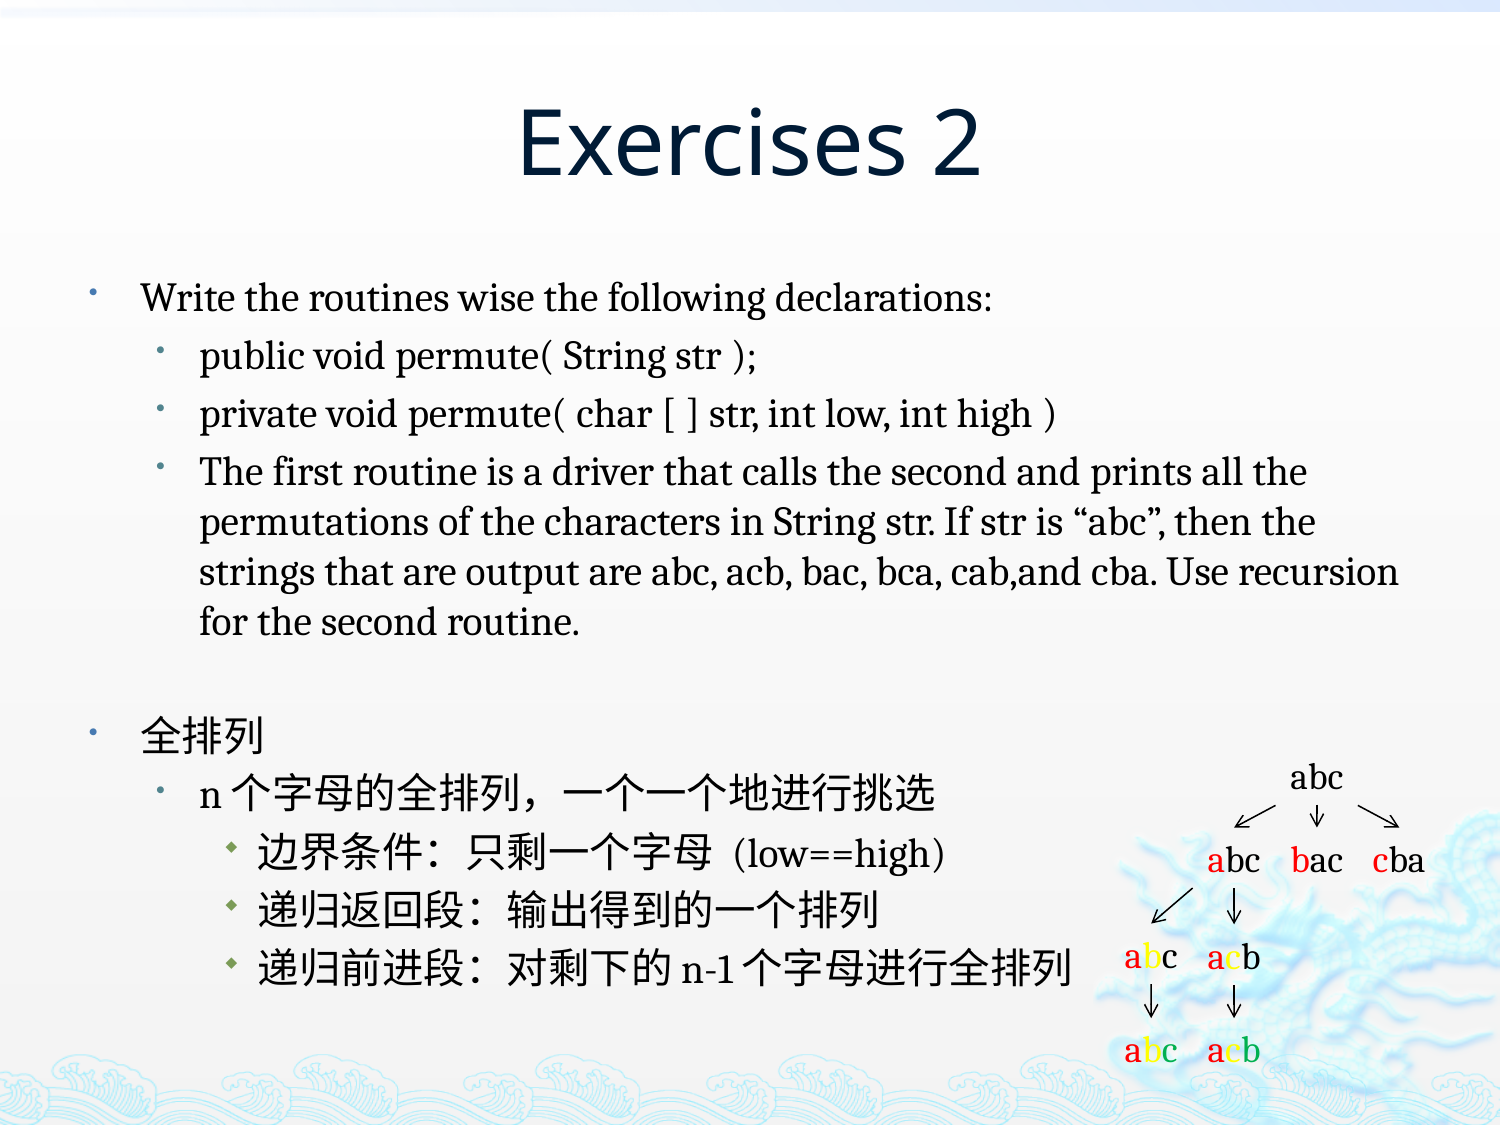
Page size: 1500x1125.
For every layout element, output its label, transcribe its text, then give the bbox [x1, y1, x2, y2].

text_box bac [1275, 827, 1357, 888]
text_box abc [1192, 827, 1275, 888]
text_box abc [1275, 744, 1359, 805]
list Write the routines wise the following declarations: public void permute( String str ); private void permute( char [ ] str, int low, int high ) The first routine is a driver that calls the second and prints all the permutations of the characters in String str. If str is “abc”, then the strings that are output are abc, acb, bac, bca, cab,and cba. Use recursion for the second routine. 全排列 n个字母的全排列，一个一个地进行挑选 边界条件：只剩一个字母 (low==high) 递归返回段：输出得到的一个排列 递归前进段：对剩下的n-1个字母进行全排列 [75, 262, 1425, 1005]
title Exercises 2 [75, 45, 1425, 233]
text_box acb [1192, 1018, 1276, 1078]
text_box abc [1109, 1018, 1192, 1078]
text_box cba [1357, 827, 1441, 888]
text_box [1233, 804, 1277, 828]
text_box acb [1192, 924, 1276, 984]
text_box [1357, 804, 1400, 828]
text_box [1150, 887, 1194, 924]
text_box abc [1109, 923, 1192, 984]
